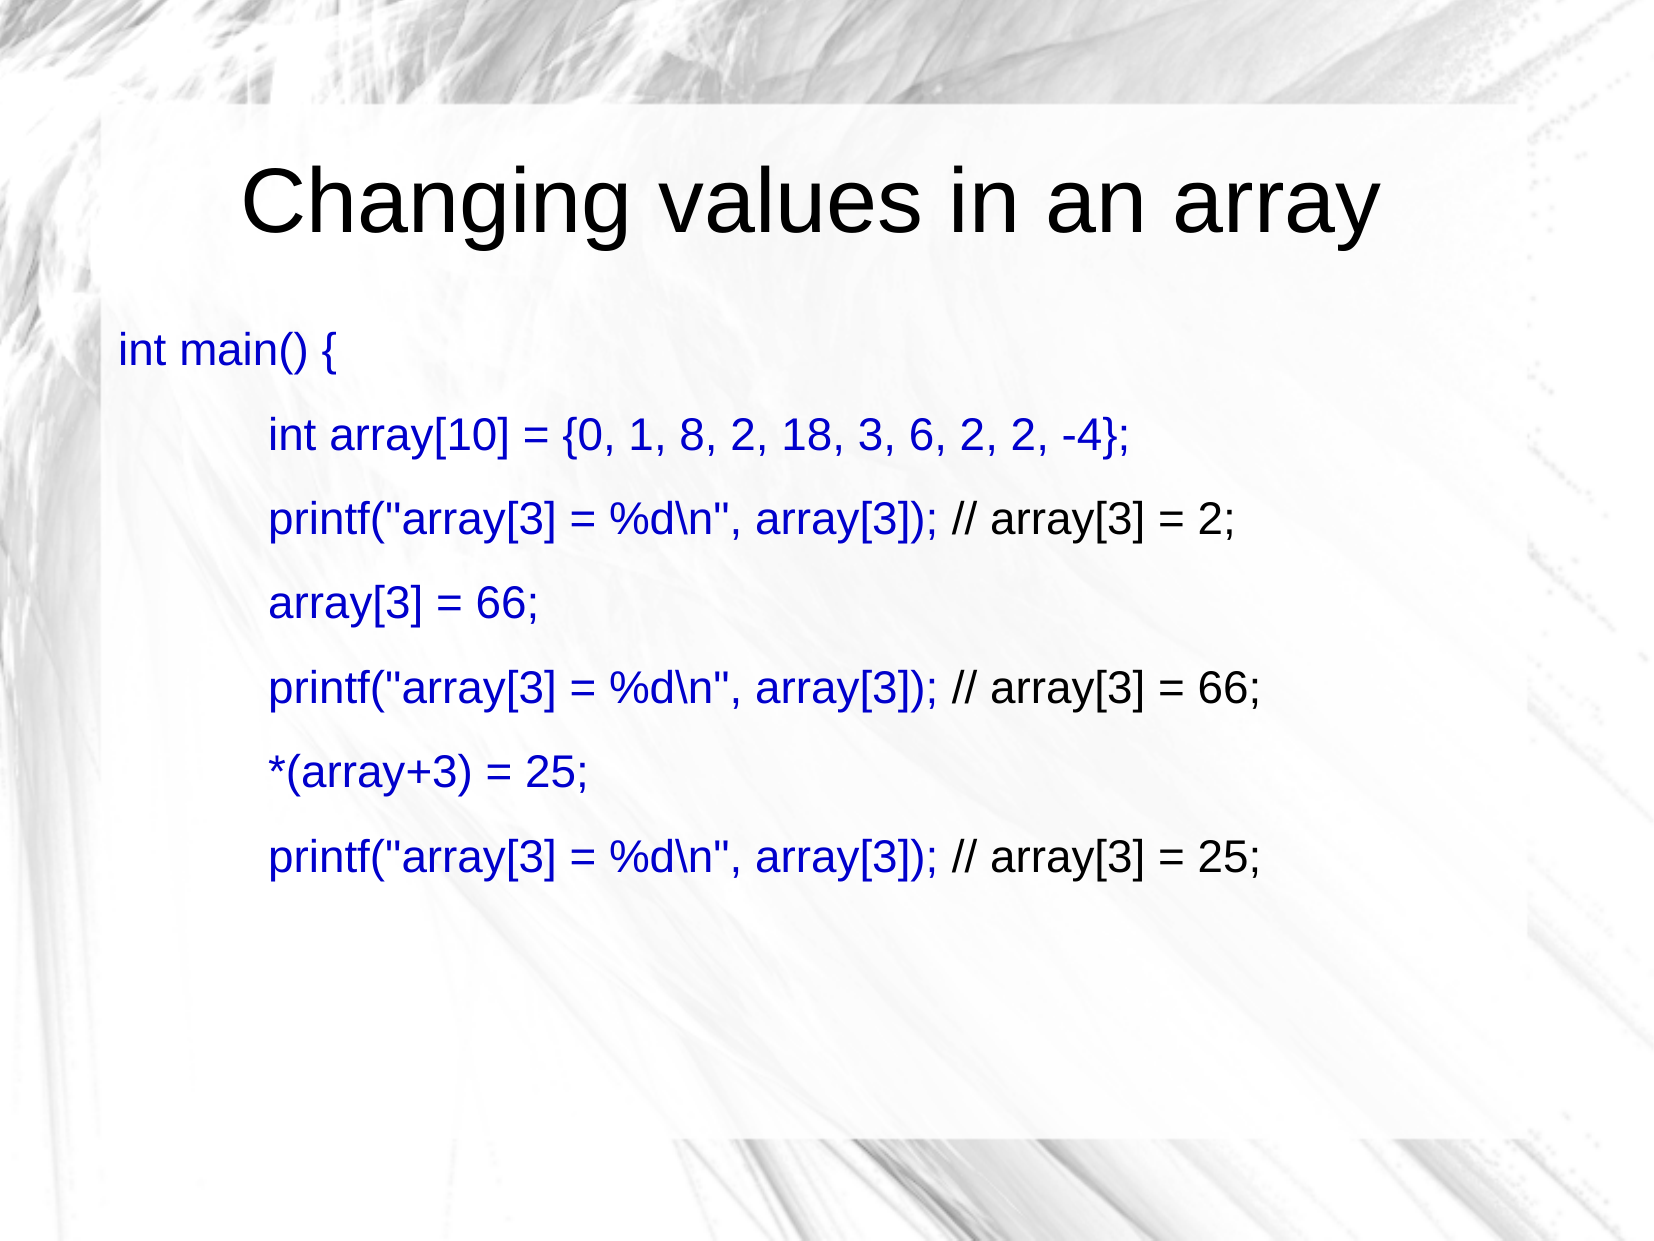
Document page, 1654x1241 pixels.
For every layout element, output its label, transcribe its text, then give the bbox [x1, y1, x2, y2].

picture [0, 0, 1654, 1241]
title Changing values in an array [118, 112, 1506, 281]
list int main() { int array[10] = {0, 1, 8, 2, 18, 3, 6, 2, 2, -4}; printf("array[3] = %d\n", array[3]); // array[3] = 2; array[3] = 66; printf("array[3] = %d\n", array[3]); // array[3] = 66; *(array+3) = 25; printf("array[3] = %d\n", array[3]); // array[3] = 25; [118, 319, 1571, 1109]
